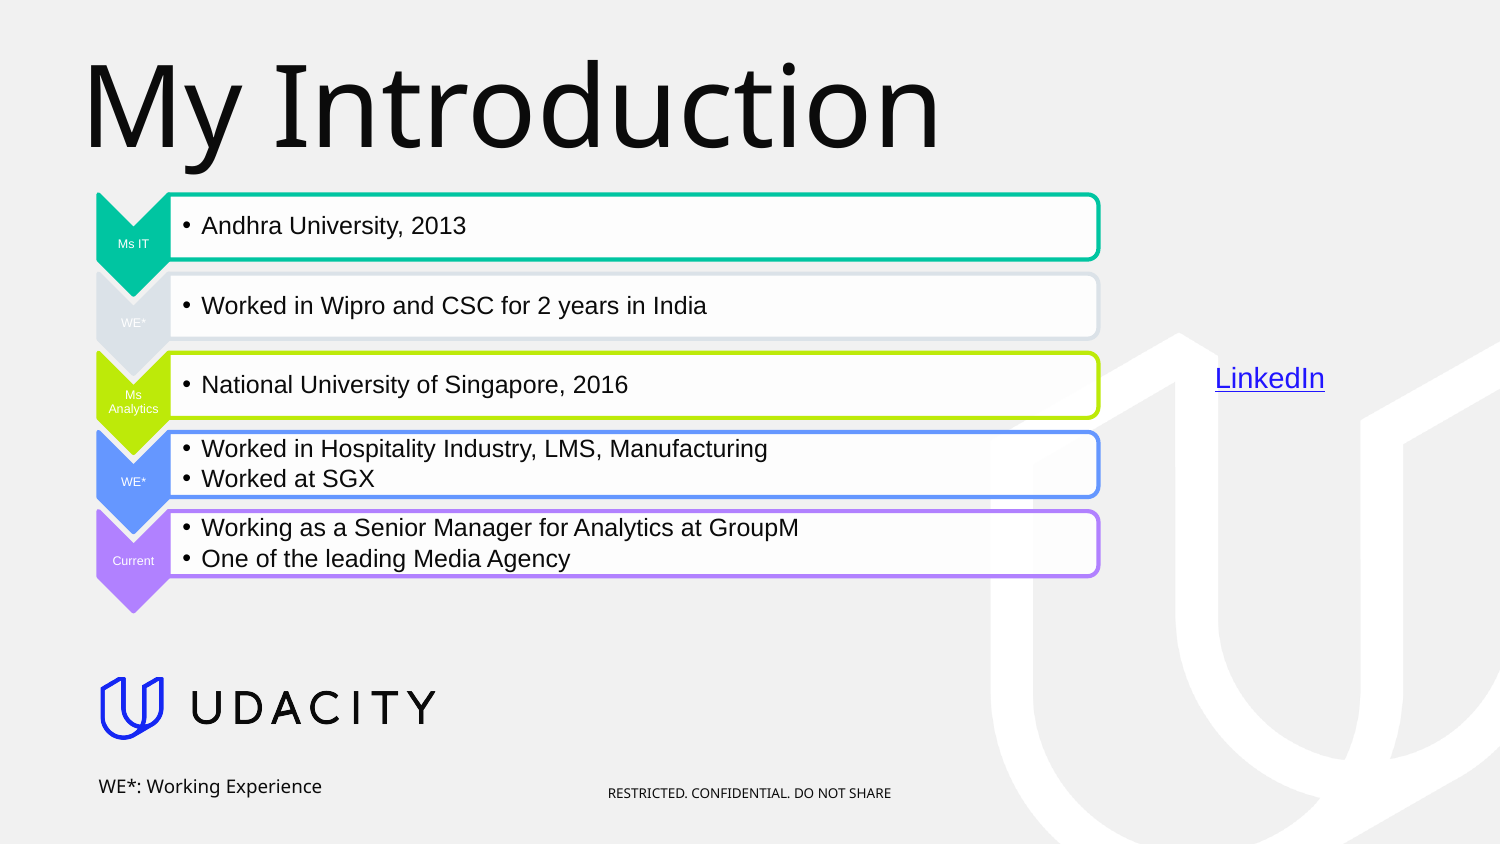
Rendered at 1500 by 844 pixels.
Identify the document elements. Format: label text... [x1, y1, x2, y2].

text_box WE*: Working Experience [98, 765, 1398, 806]
title My Introduction [80, 0, 1099, 204]
picture [0, 0, 1500, 844]
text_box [98, 193, 1099, 612]
text_box LinkedIn [1199, 352, 1359, 402]
